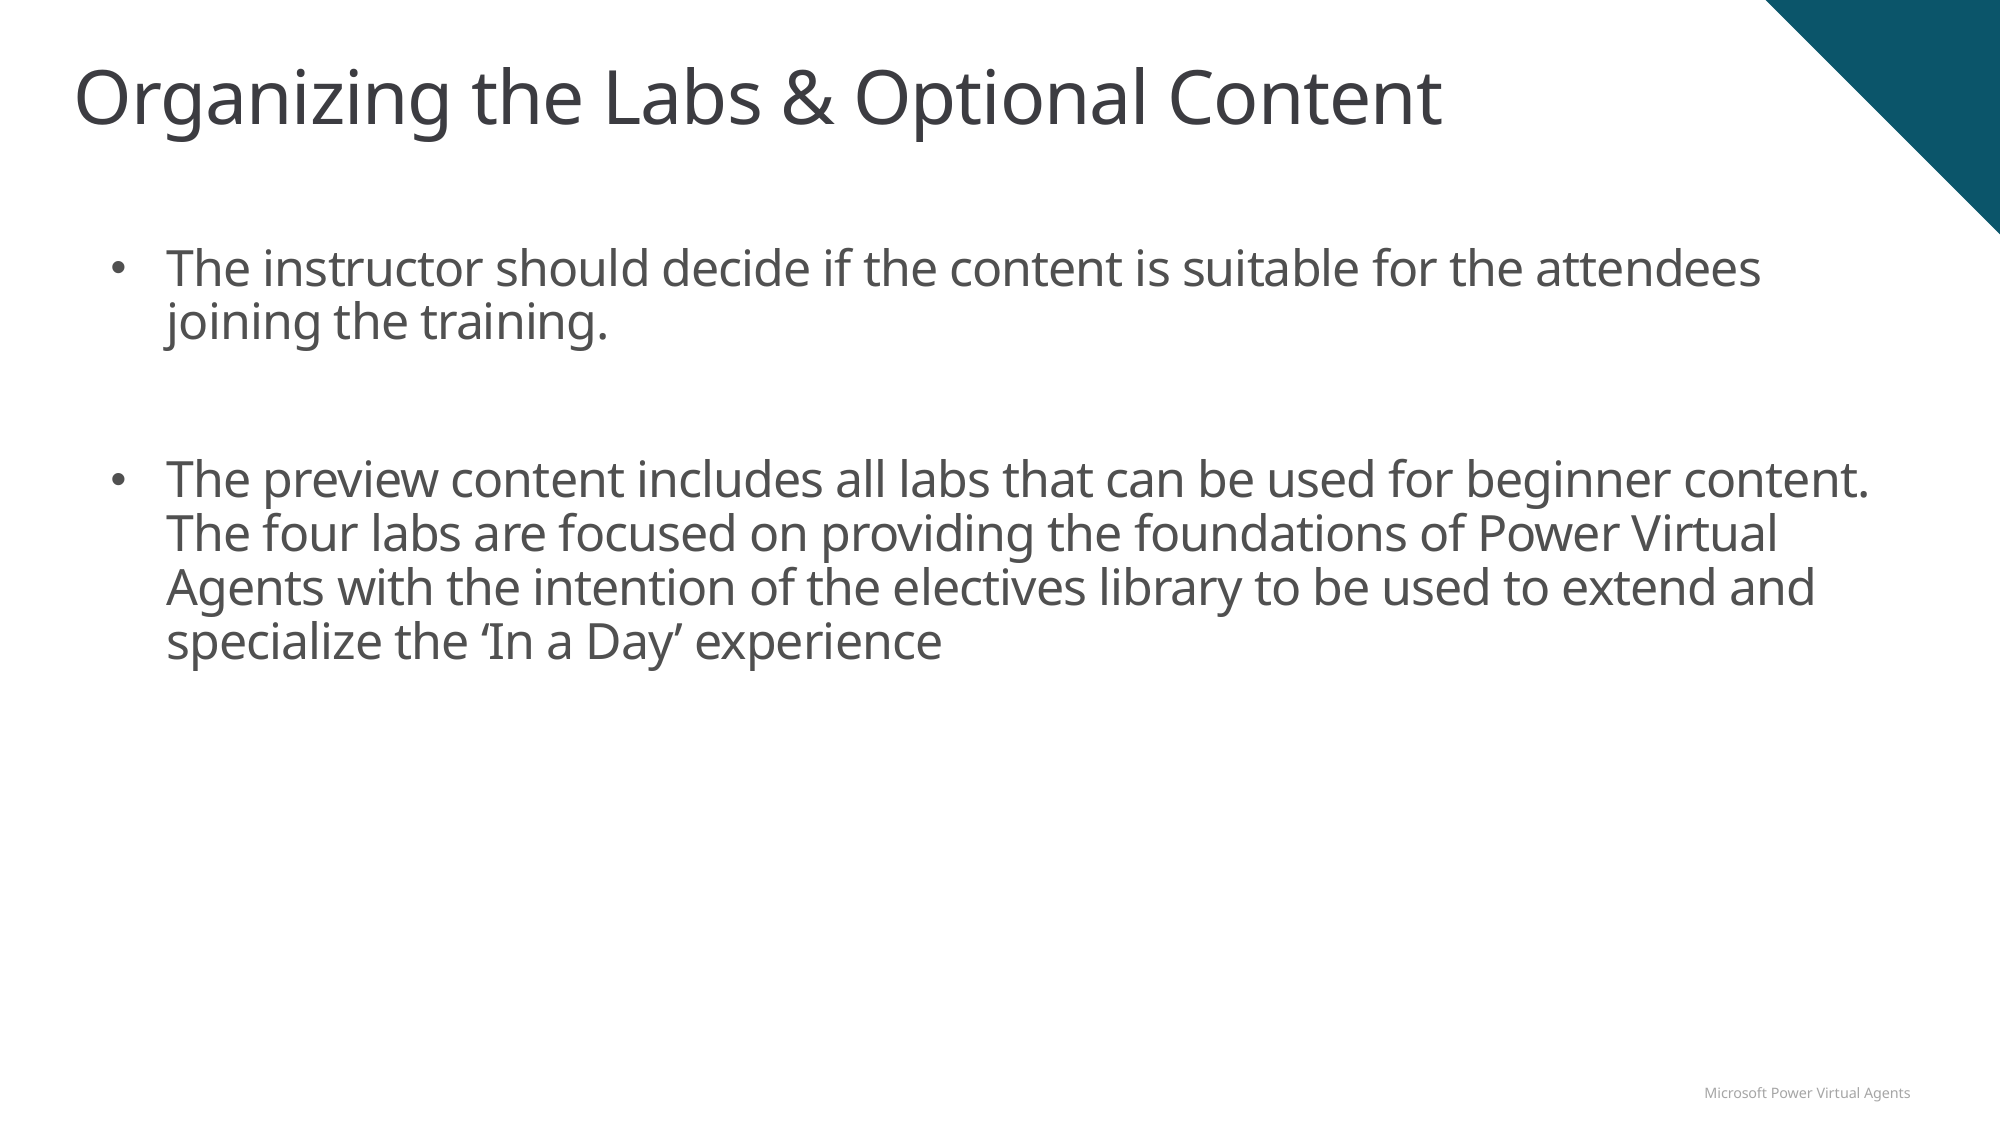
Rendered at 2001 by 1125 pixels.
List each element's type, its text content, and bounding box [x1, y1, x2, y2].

title Organizing the Labs & Optional Content [73, 74, 1847, 141]
text_box The instructor should decide if the content is suitable for the attendees joining the training. The preview content includes all labs that can be used for beginner content. The four labs are focused on providing the foundations of Power Virtual Agents with the intention of the electives library to be used to extend and specialize the ‘In a Day’ experience [95, 235, 1904, 1024]
text_box [1764, 0, 2000, 236]
